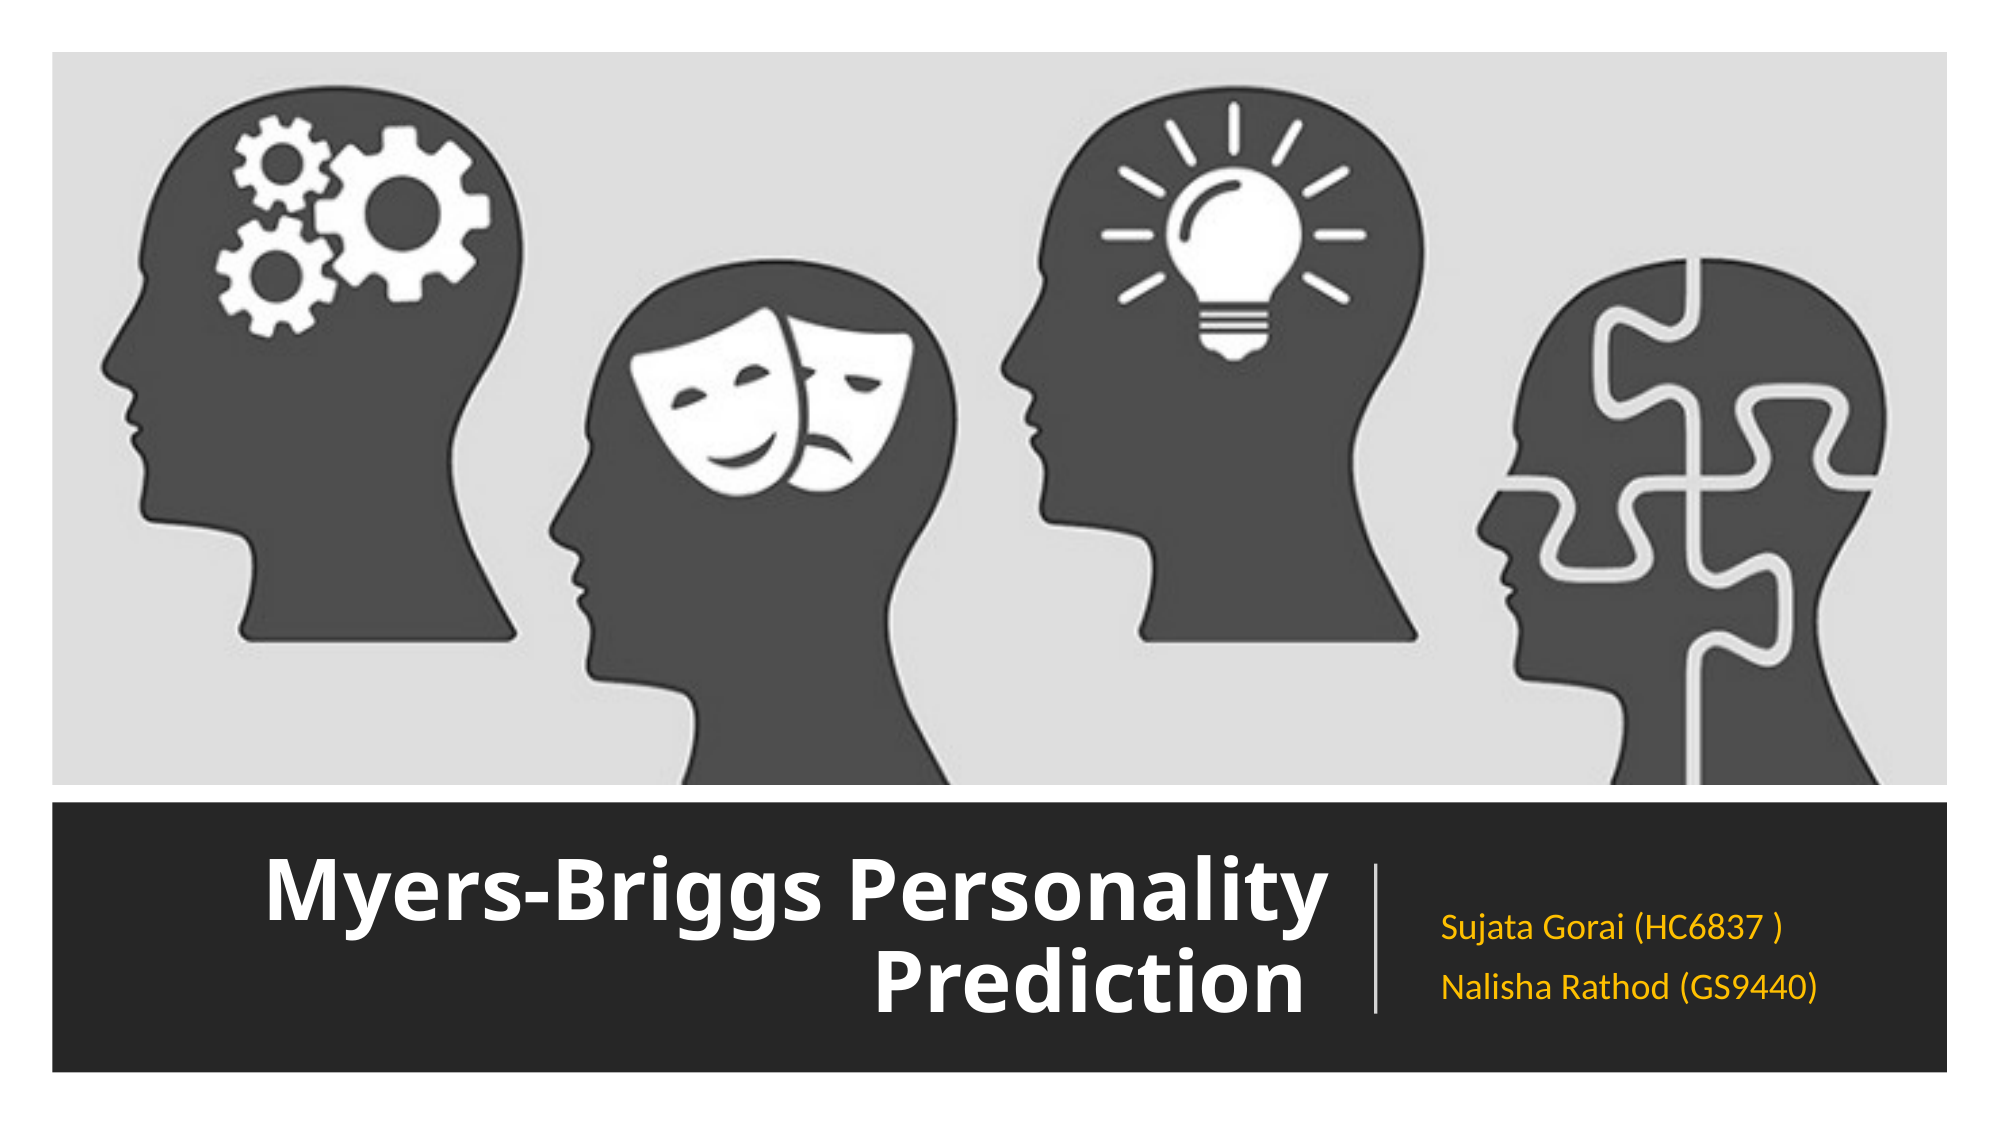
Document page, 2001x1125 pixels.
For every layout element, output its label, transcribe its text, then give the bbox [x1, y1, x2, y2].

title Myers-Briggs Personality Prediction [117, 835, 1346, 1043]
subtitle Sujata Gorai (HC6837 ) Nalisha Rathod (GS9440) [1425, 900, 1897, 1016]
text_box [51, 801, 1948, 1073]
picture [52, 52, 1947, 785]
